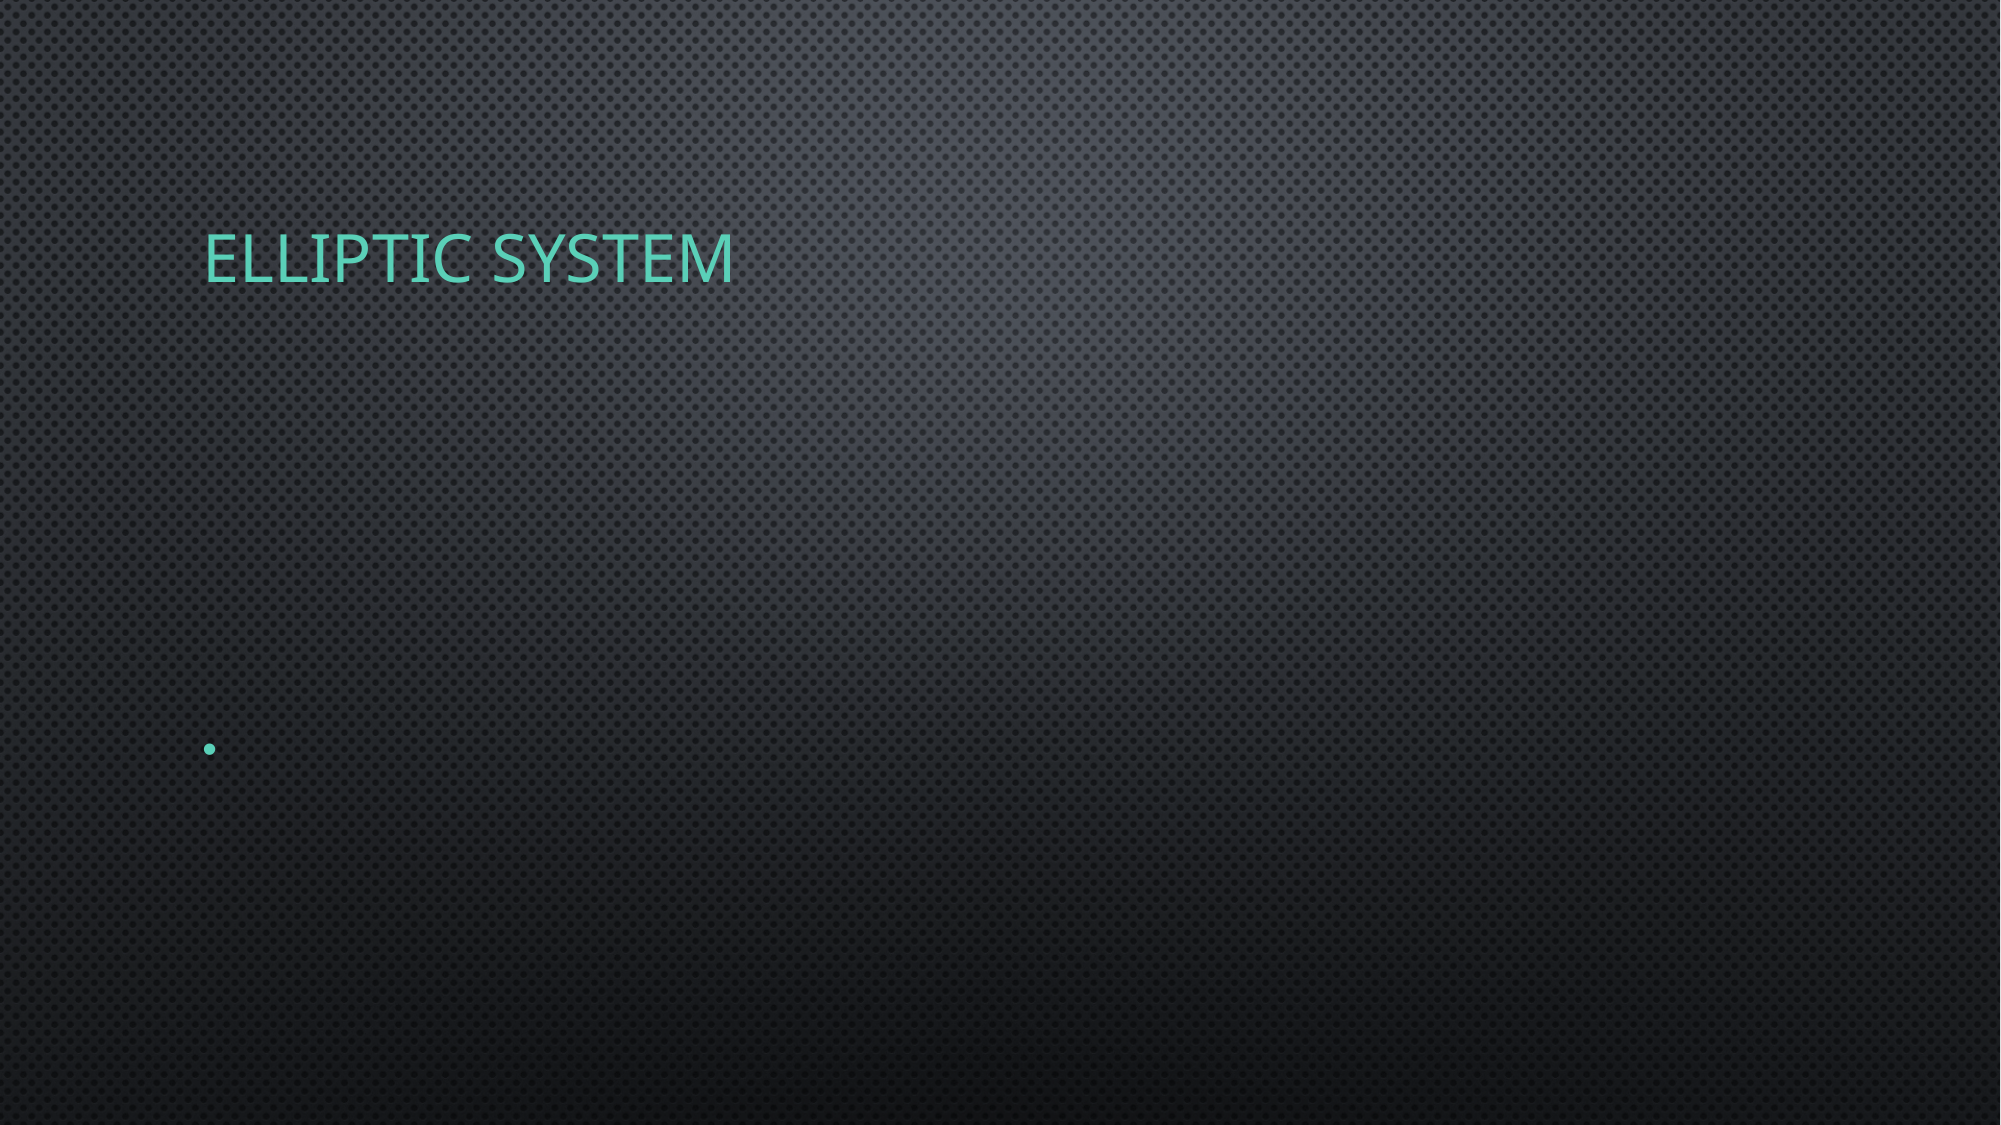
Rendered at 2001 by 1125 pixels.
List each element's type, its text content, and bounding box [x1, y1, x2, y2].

title Elliptic System [187, 99, 1813, 413]
